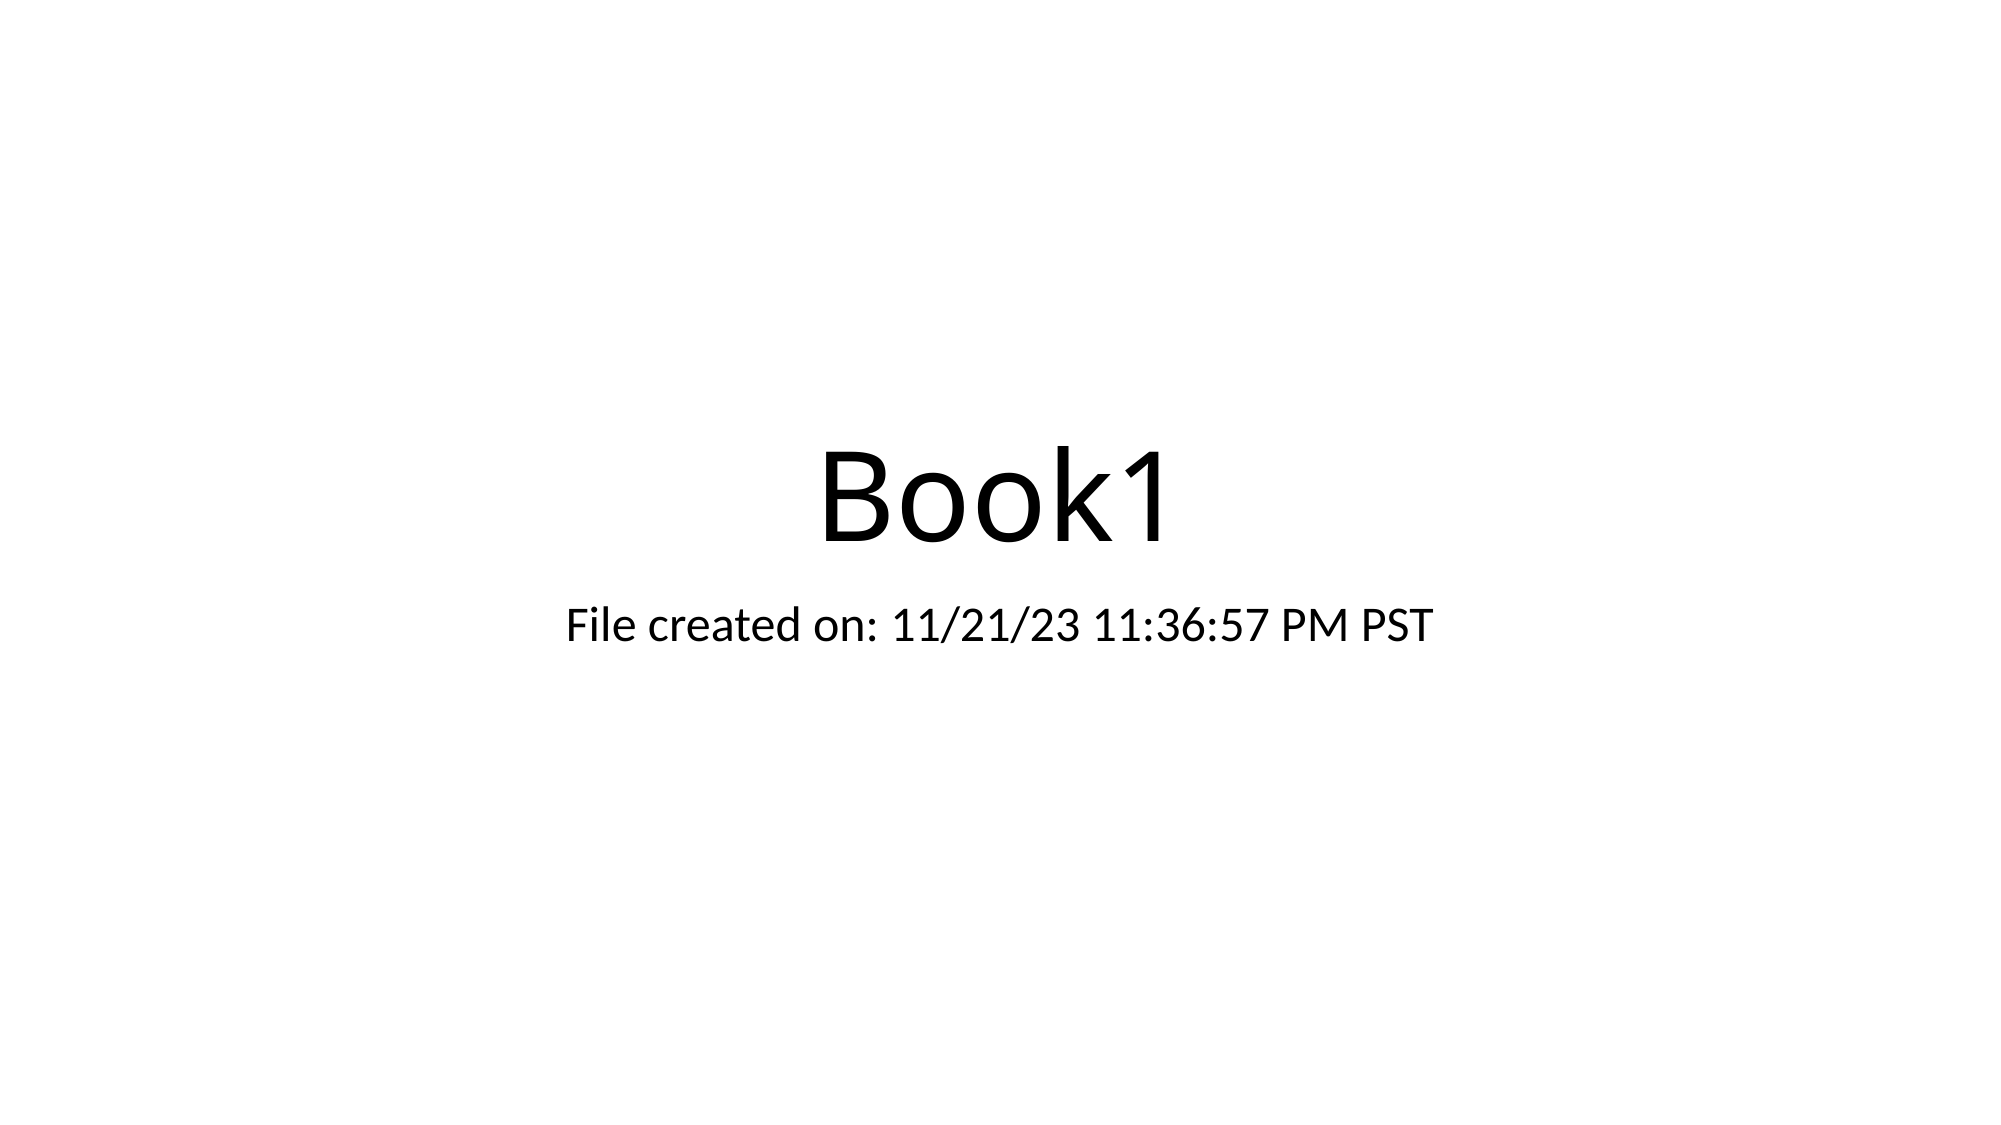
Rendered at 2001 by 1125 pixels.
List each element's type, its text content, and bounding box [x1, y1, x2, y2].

title Book1 [249, 184, 1750, 576]
subtitle File created on: 11/21/23 11:36:57 PM PST [249, 590, 1750, 863]
